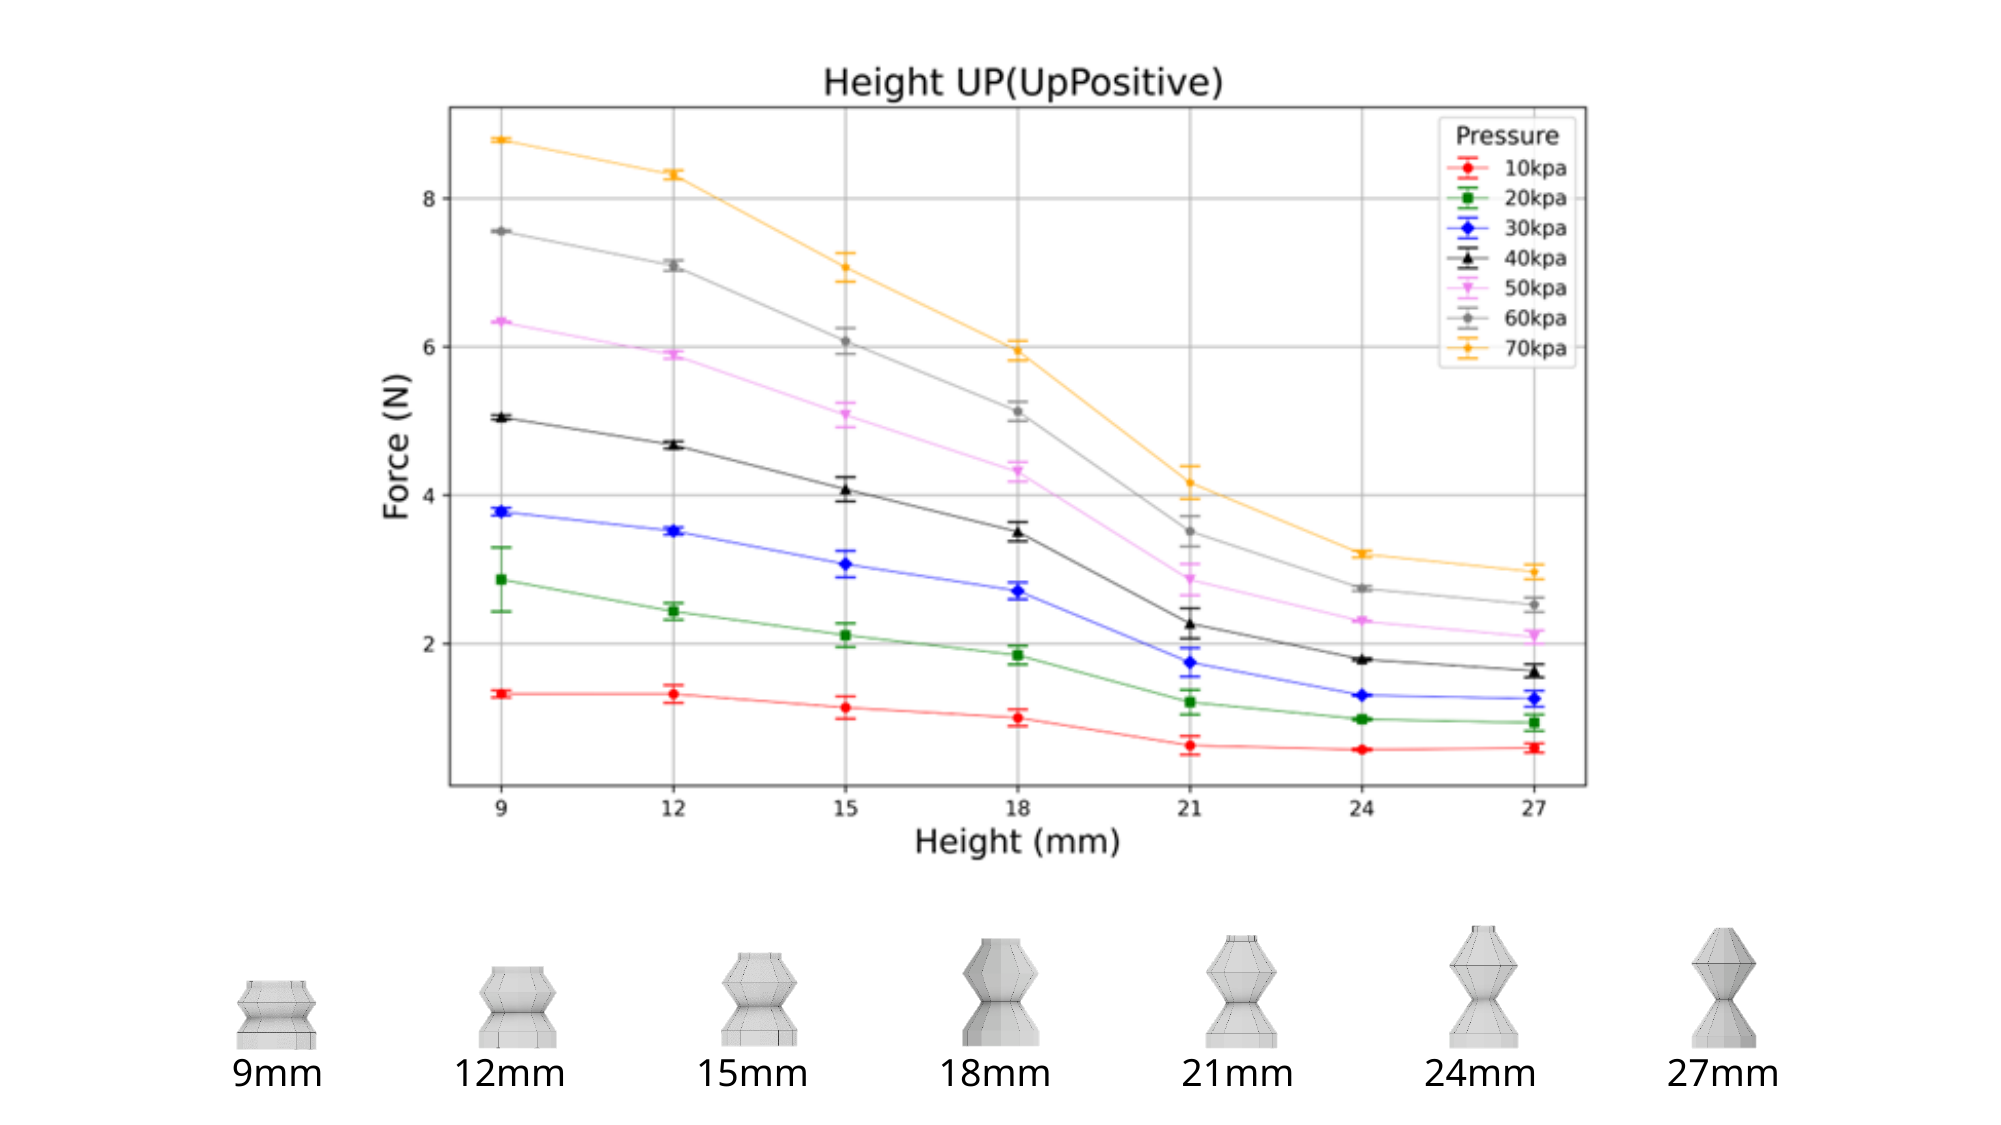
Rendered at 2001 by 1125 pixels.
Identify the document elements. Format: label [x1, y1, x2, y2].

picture [266, 2, 1734, 884]
text_box [108, 908, 1892, 1103]
